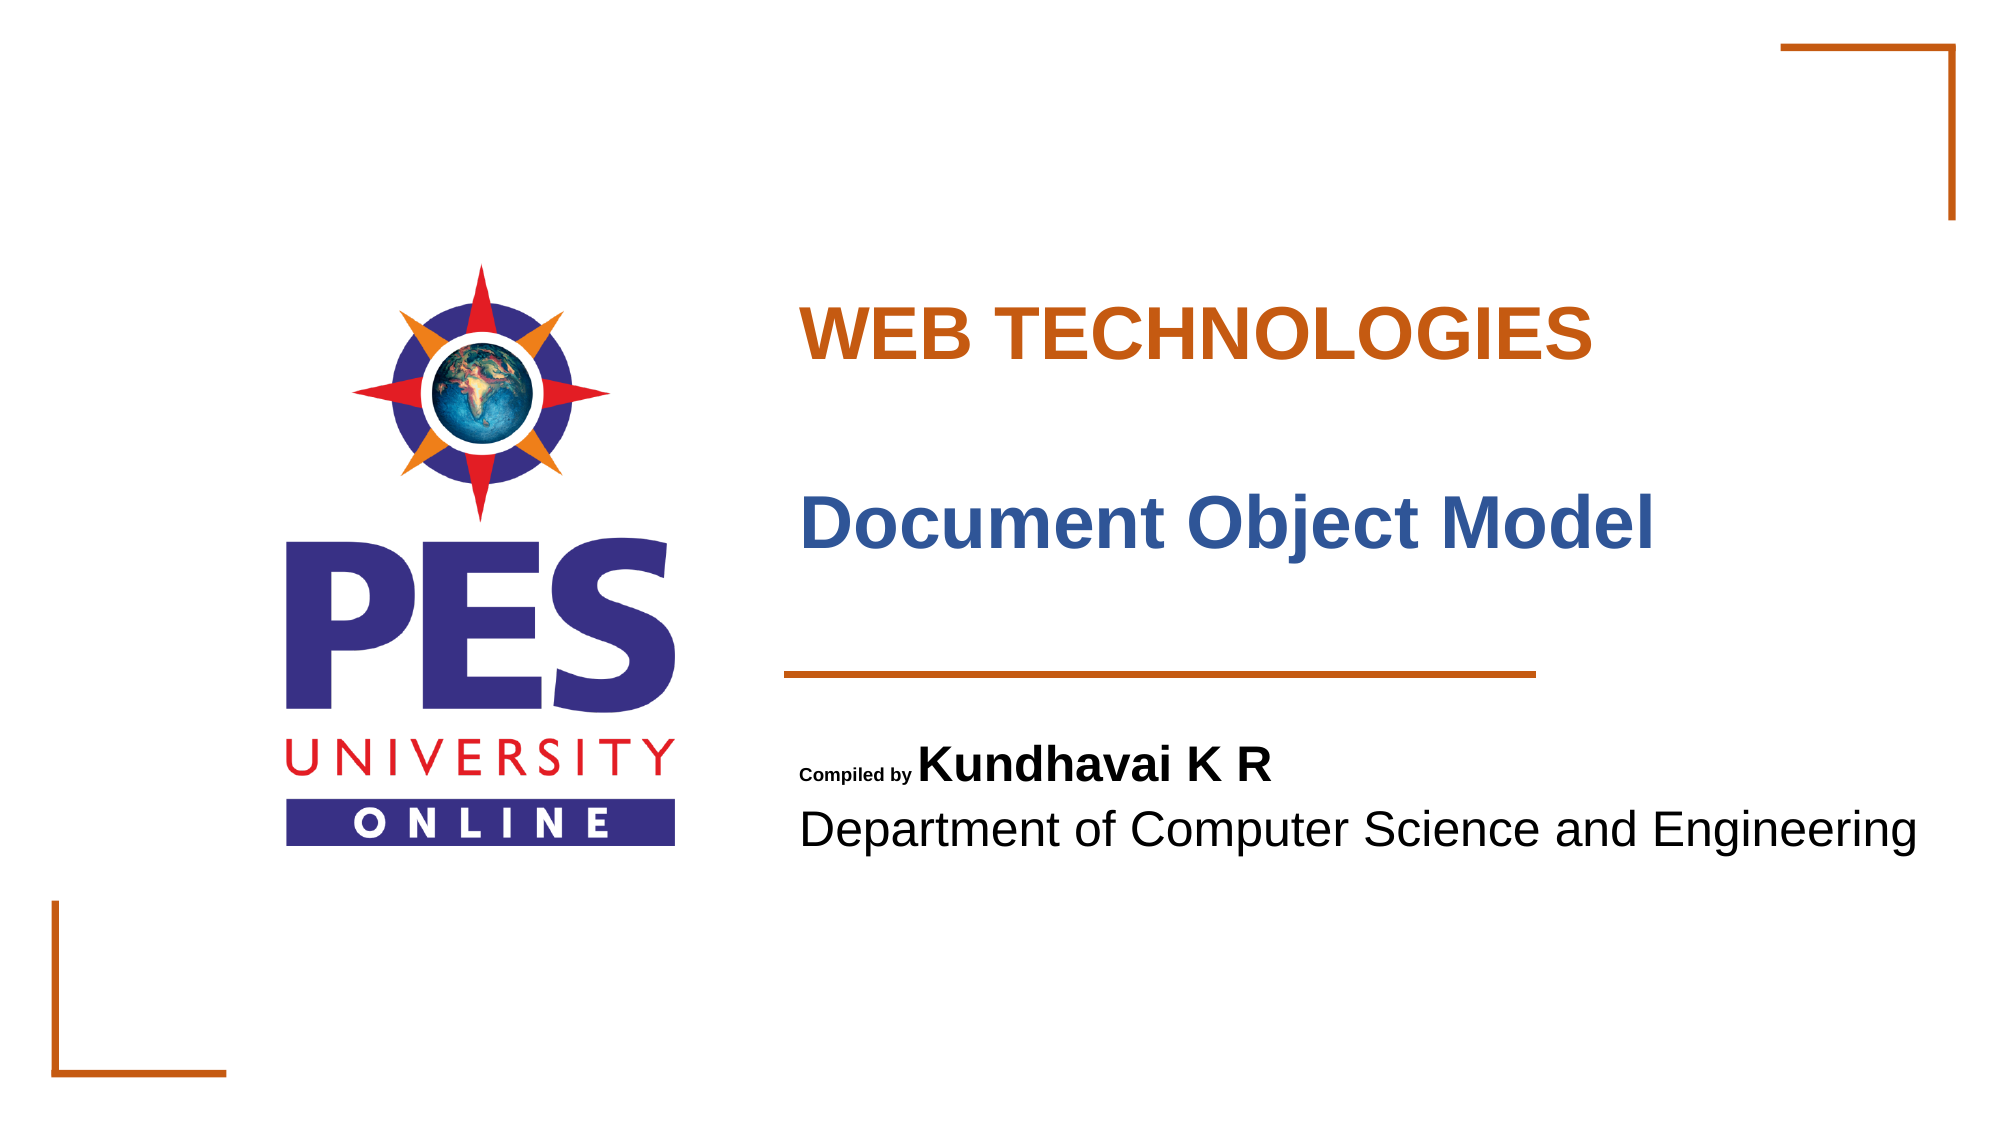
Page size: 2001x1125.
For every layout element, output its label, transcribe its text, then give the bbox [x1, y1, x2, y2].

text_box Department of Computer Science and Engineering [784, 789, 2000, 865]
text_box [1780, 43, 1956, 221]
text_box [51, 900, 227, 1078]
picture [286, 263, 675, 846]
text_box Document Object Model [784, 466, 1932, 571]
text_box Compiled by Kundhavai K R [784, 724, 2000, 789]
text_box WEB TECHNOLOGIES [784, 276, 2000, 382]
